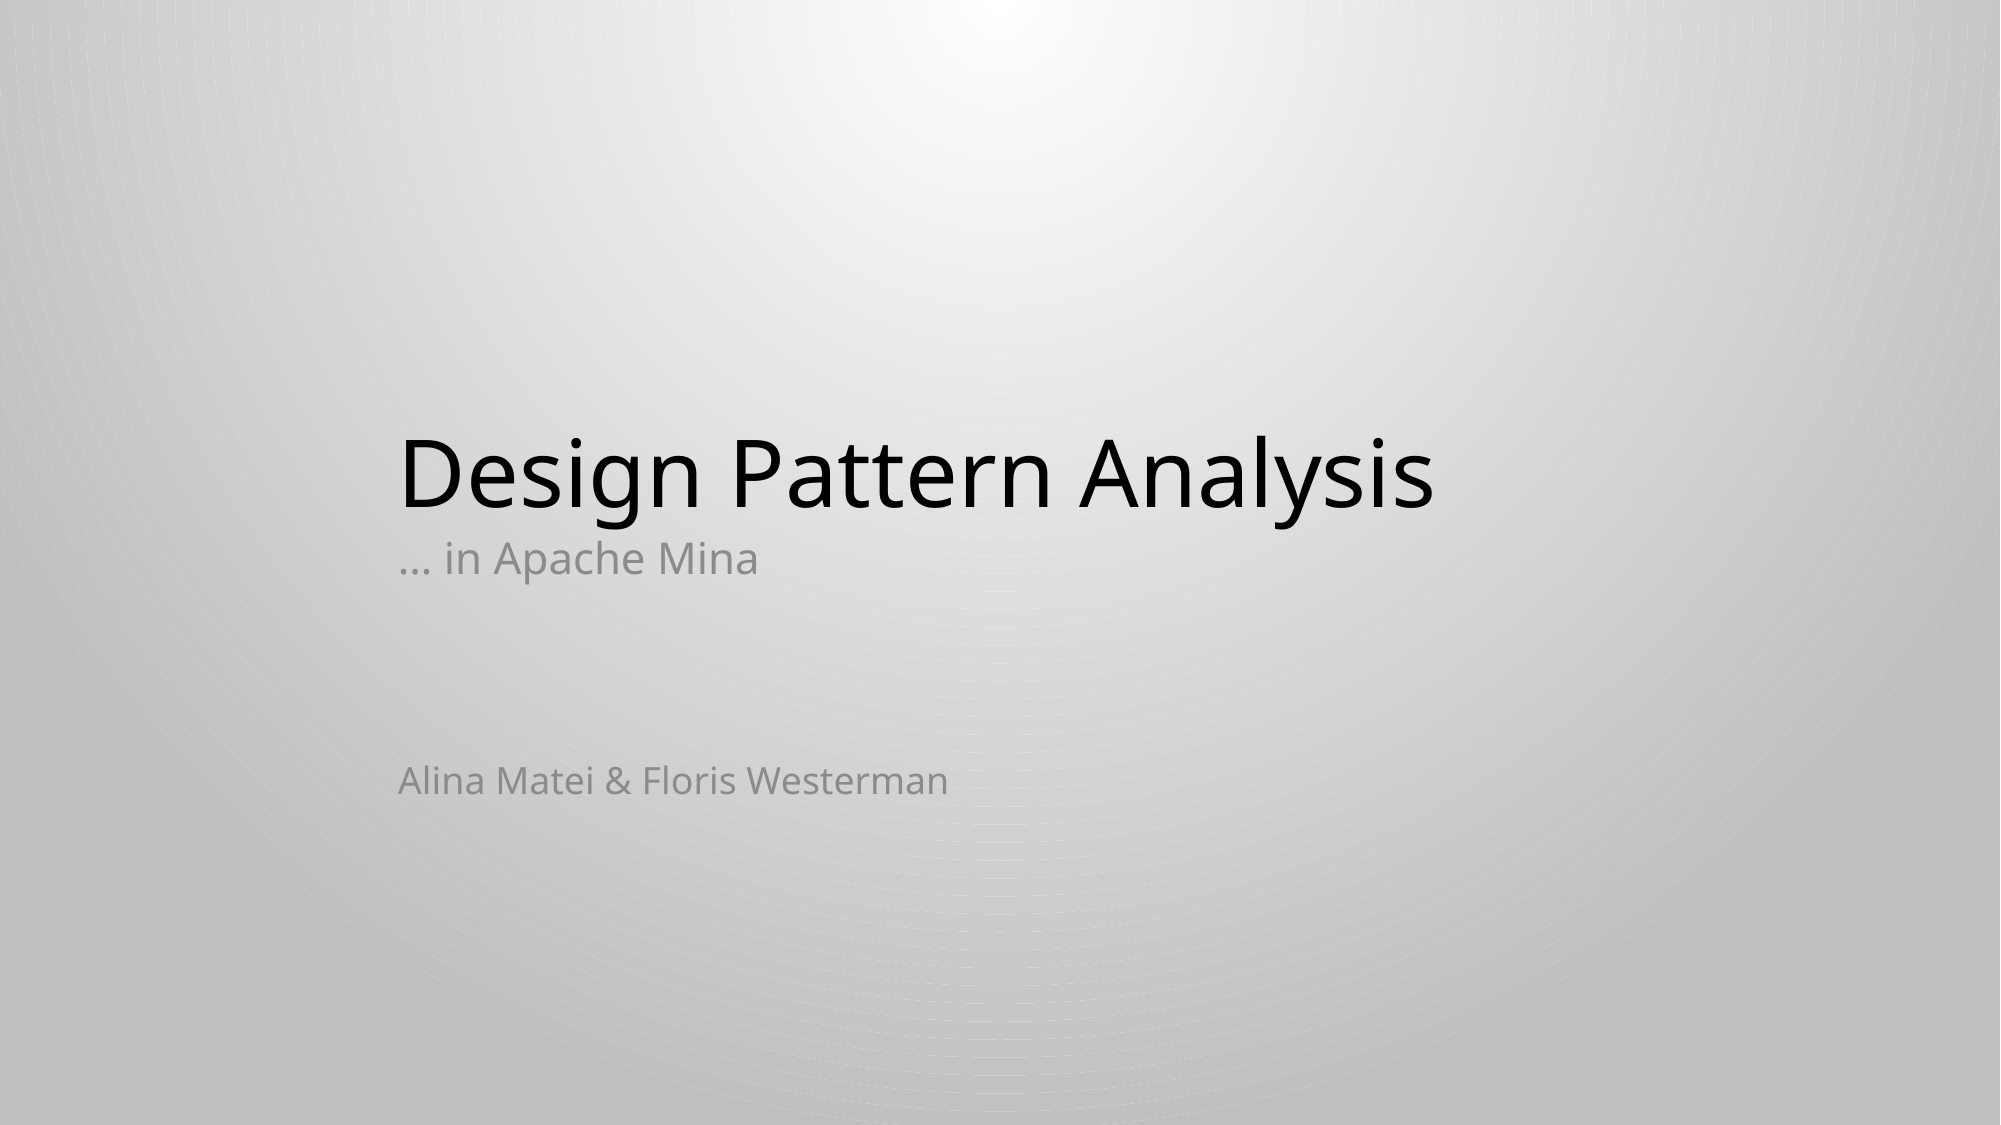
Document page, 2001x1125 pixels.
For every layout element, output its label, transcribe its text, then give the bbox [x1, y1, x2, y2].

subtitle … in Apache Mina Alina Matei & Floris Westerman [382, 499, 1700, 865]
title Design Pattern Analysis [382, 349, 1945, 591]
